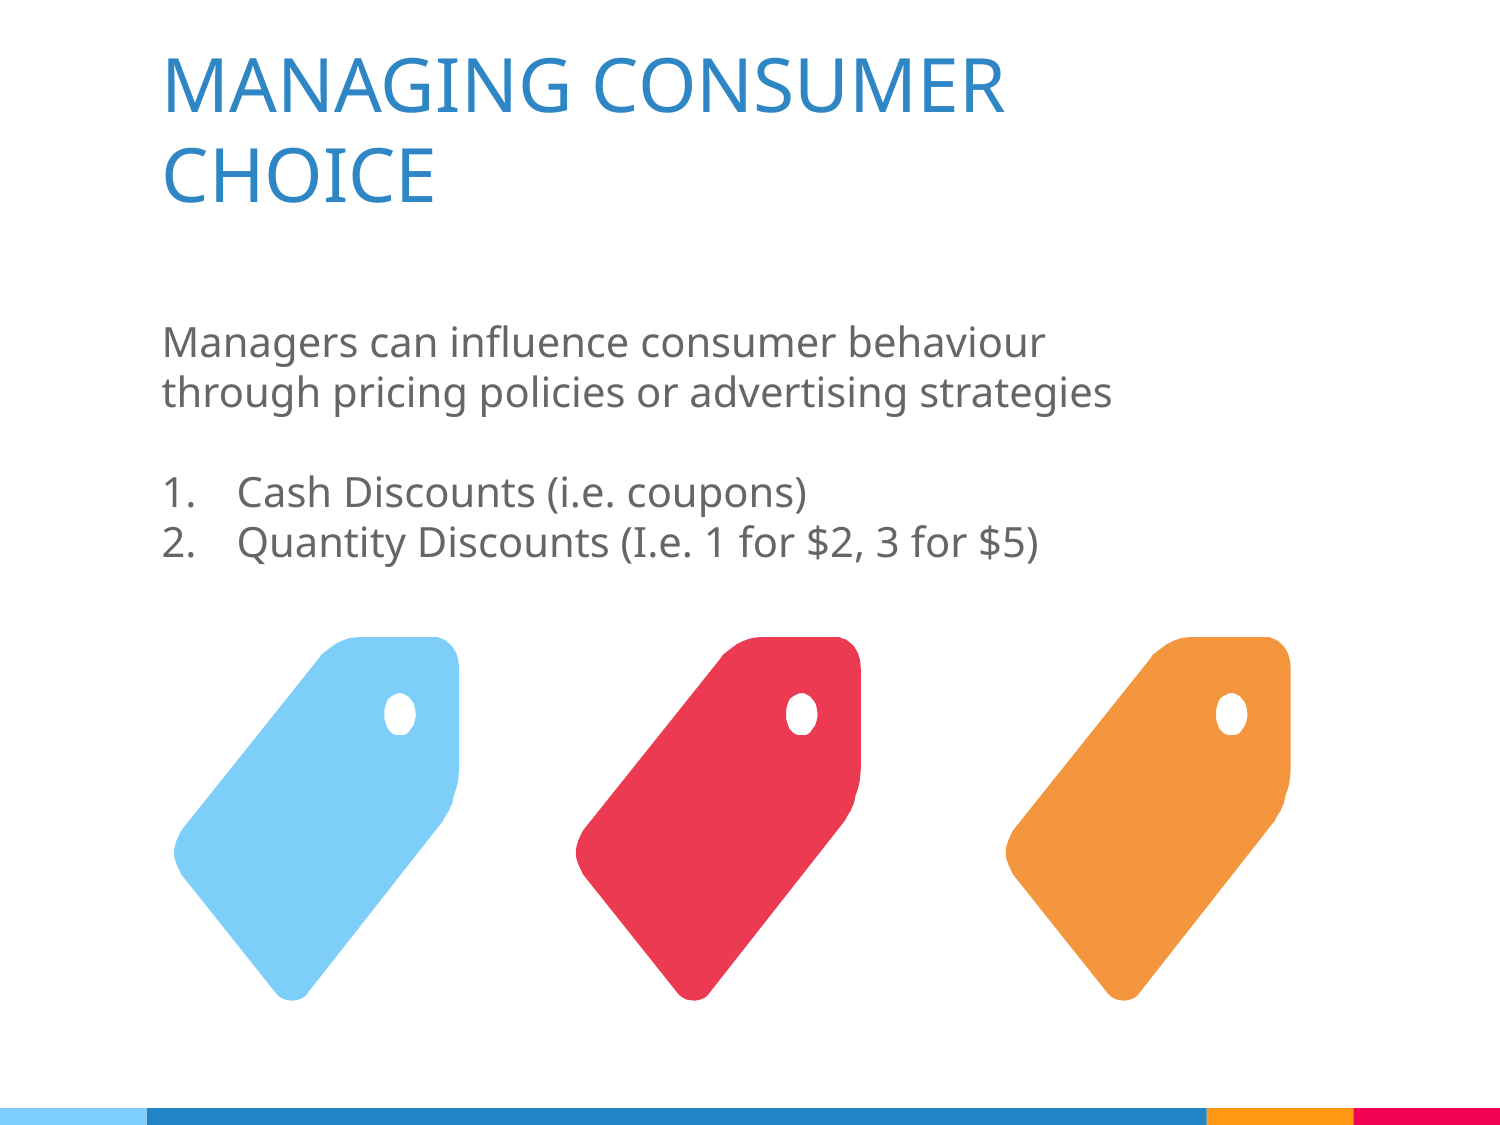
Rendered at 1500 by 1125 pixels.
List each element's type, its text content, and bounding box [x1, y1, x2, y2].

text_box [174, 637, 460, 1001]
text_box [575, 637, 861, 1001]
list Managers can influence consumer behaviour through pricing policies or advertising strategies Cash Discounts (i.e. coupons) Quantity Discounts (I.e. 1 for $2, 3 for $5) [146, 300, 1207, 1078]
text_box [1005, 637, 1291, 1001]
title MANAGING CONSUMER CHOICE [146, 45, 1291, 233]
